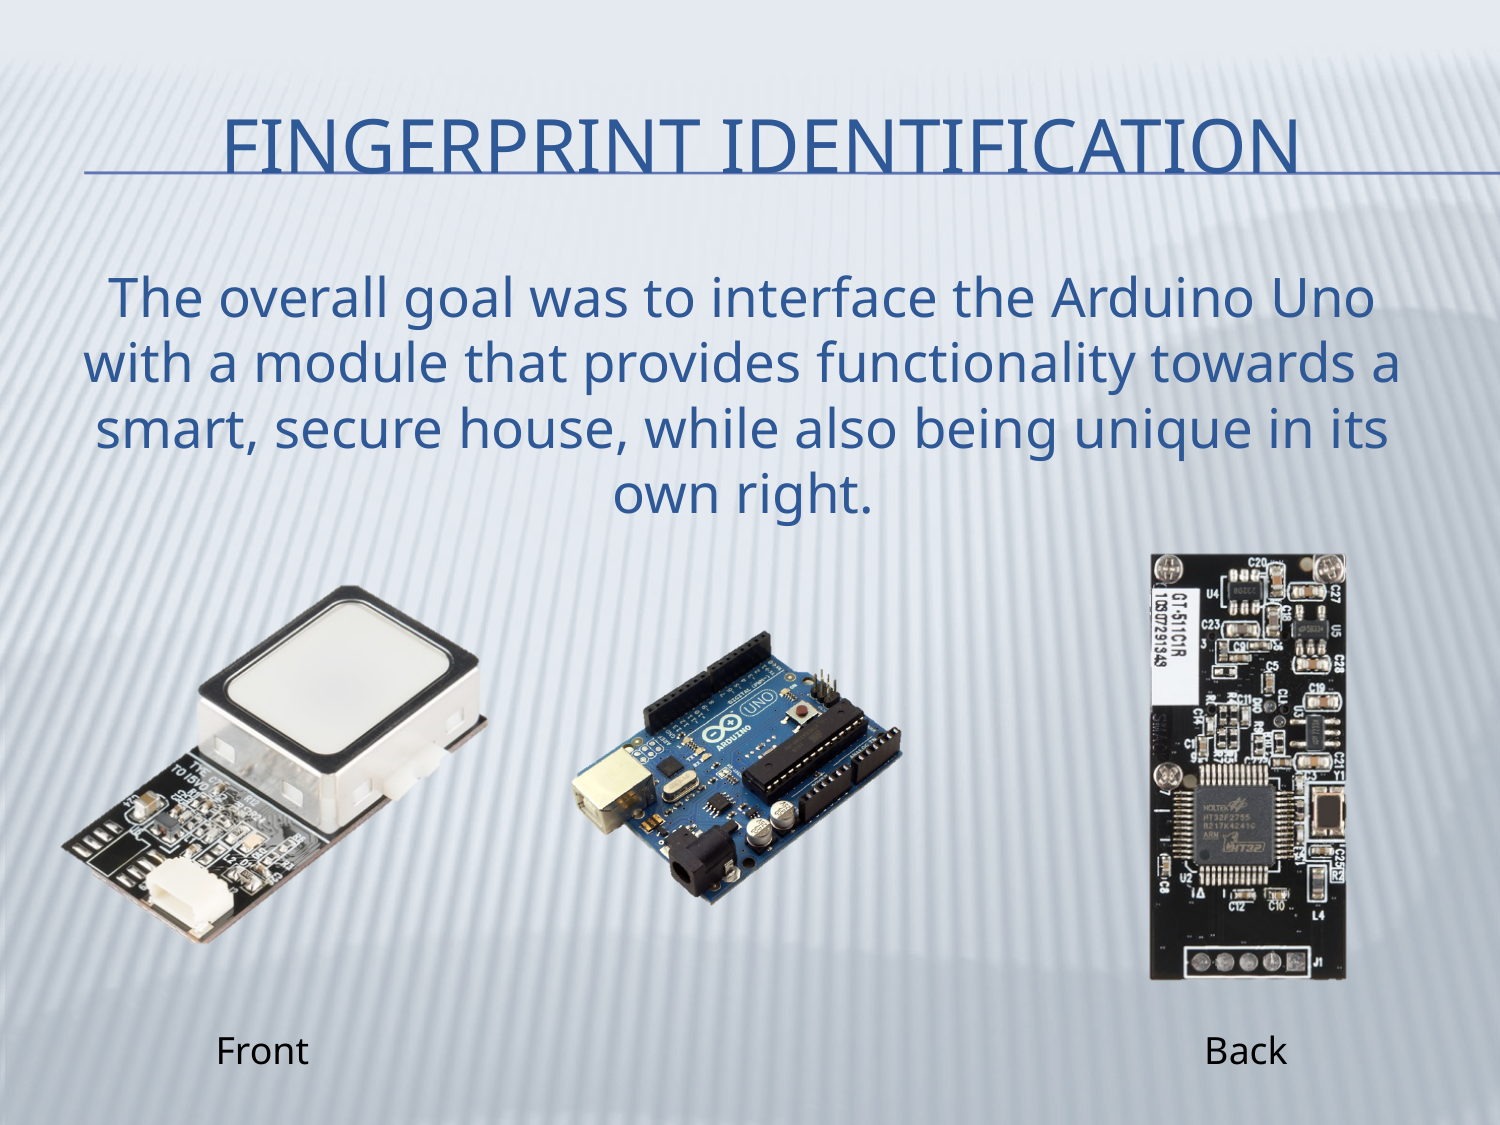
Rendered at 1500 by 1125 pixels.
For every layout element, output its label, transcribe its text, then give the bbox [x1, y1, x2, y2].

list The overall goal was to interface the Arduino Uno with a module that provides functionality towards a smart, secure house, while also being unique in its own right. [50, 254, 1438, 538]
picture [49, 540, 497, 988]
picture [1024, 540, 1472, 988]
title Fingerprint identification [50, 75, 1475, 213]
picture [562, 593, 911, 942]
text_box Front [200, 1019, 325, 1080]
text_box Back [1189, 1019, 1303, 1080]
